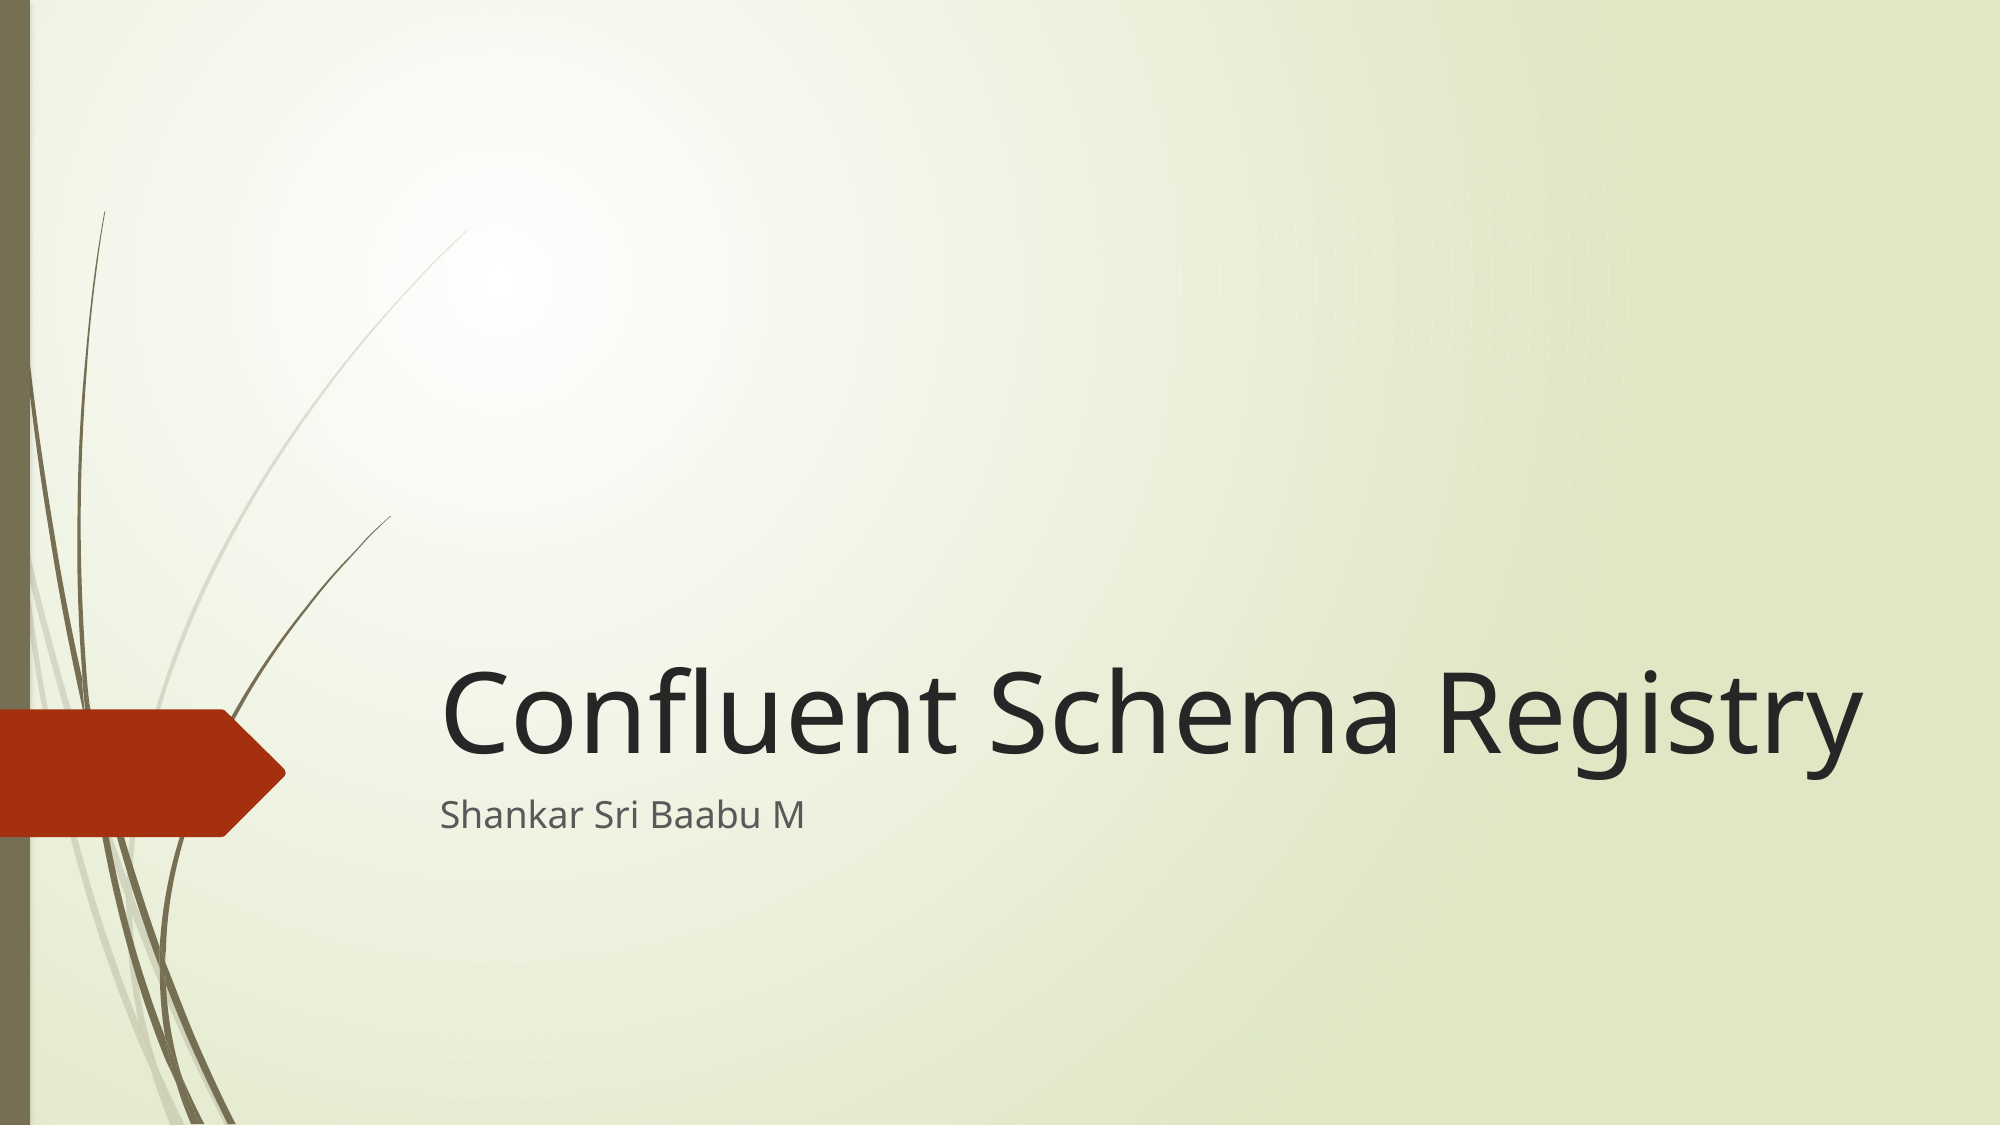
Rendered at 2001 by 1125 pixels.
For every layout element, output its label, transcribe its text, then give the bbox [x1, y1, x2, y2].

title Confluent Schema Registry [424, 412, 1888, 783]
subtitle Shankar Sri Baabu M [424, 783, 1888, 969]
